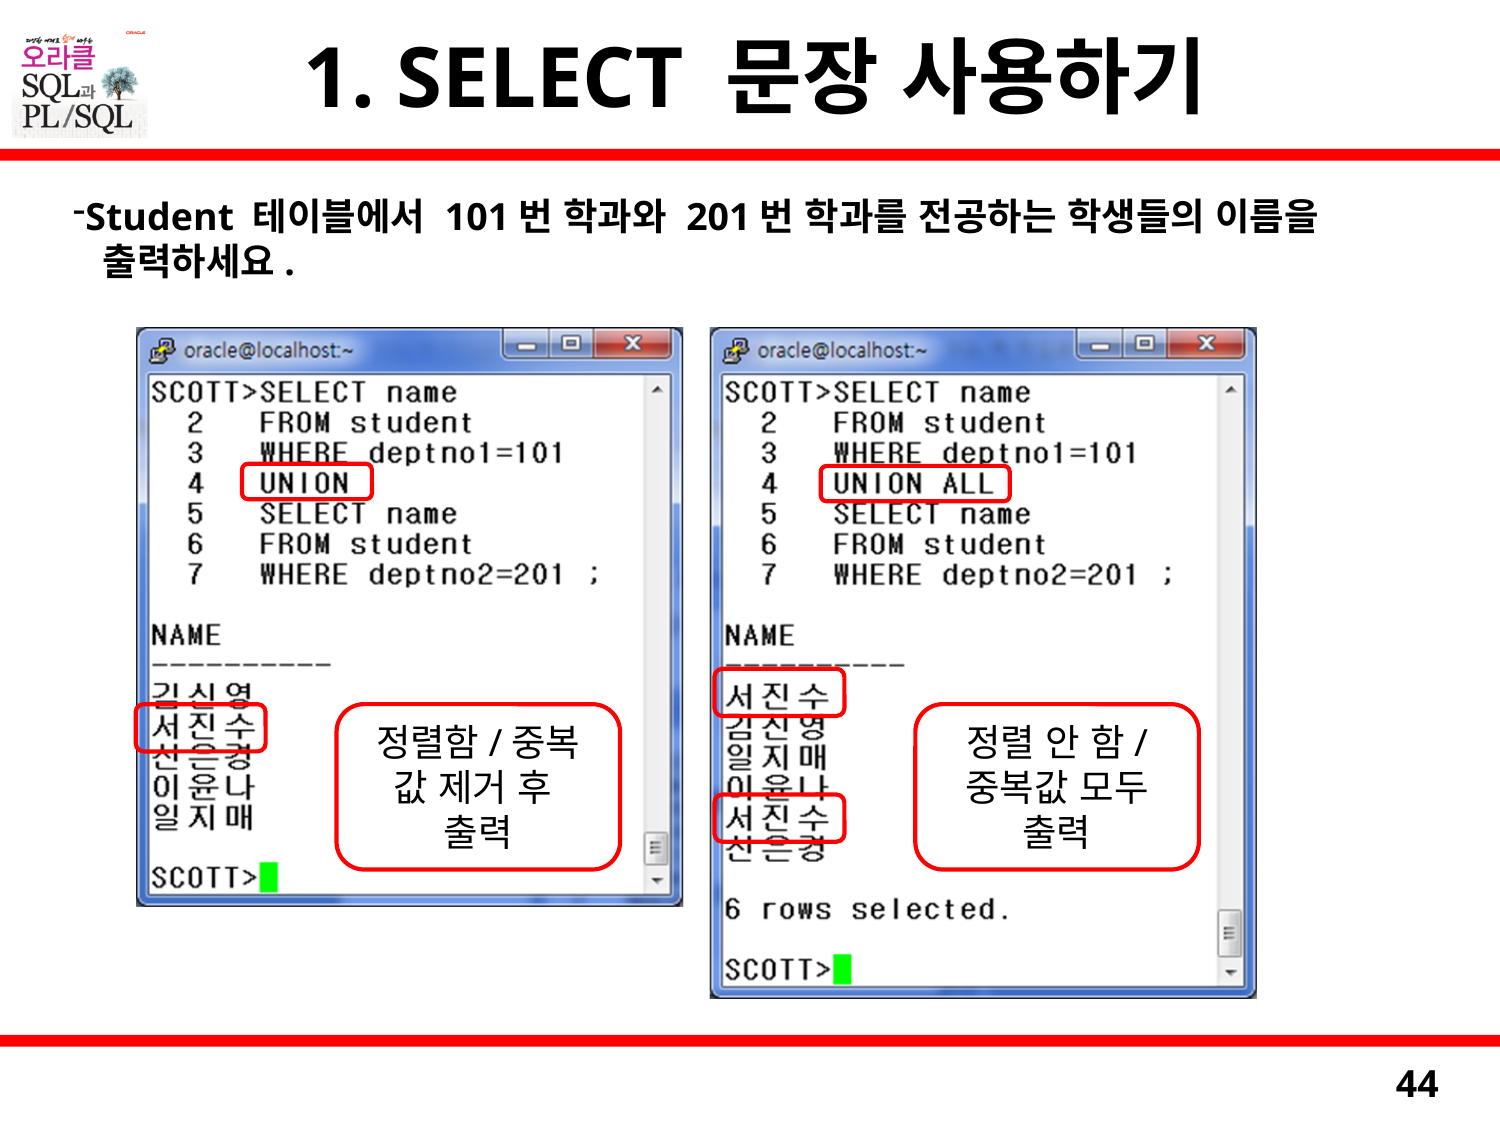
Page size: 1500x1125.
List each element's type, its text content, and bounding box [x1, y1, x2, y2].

picture [135, 326, 1259, 1000]
text_box 44 [1362, 1056, 1473, 1108]
text_box 1. SELECT 문장 사용하기 [252, 0, 1260, 151]
text_box [0, 147, 1500, 163]
picture [11, 19, 148, 138]
text_box [0, 1033, 1500, 1049]
text_box Student 테이블에서 101번 학과와 201번 학과를 전공하는 학생들의 이름을 출력하세요. [50, 182, 1461, 293]
